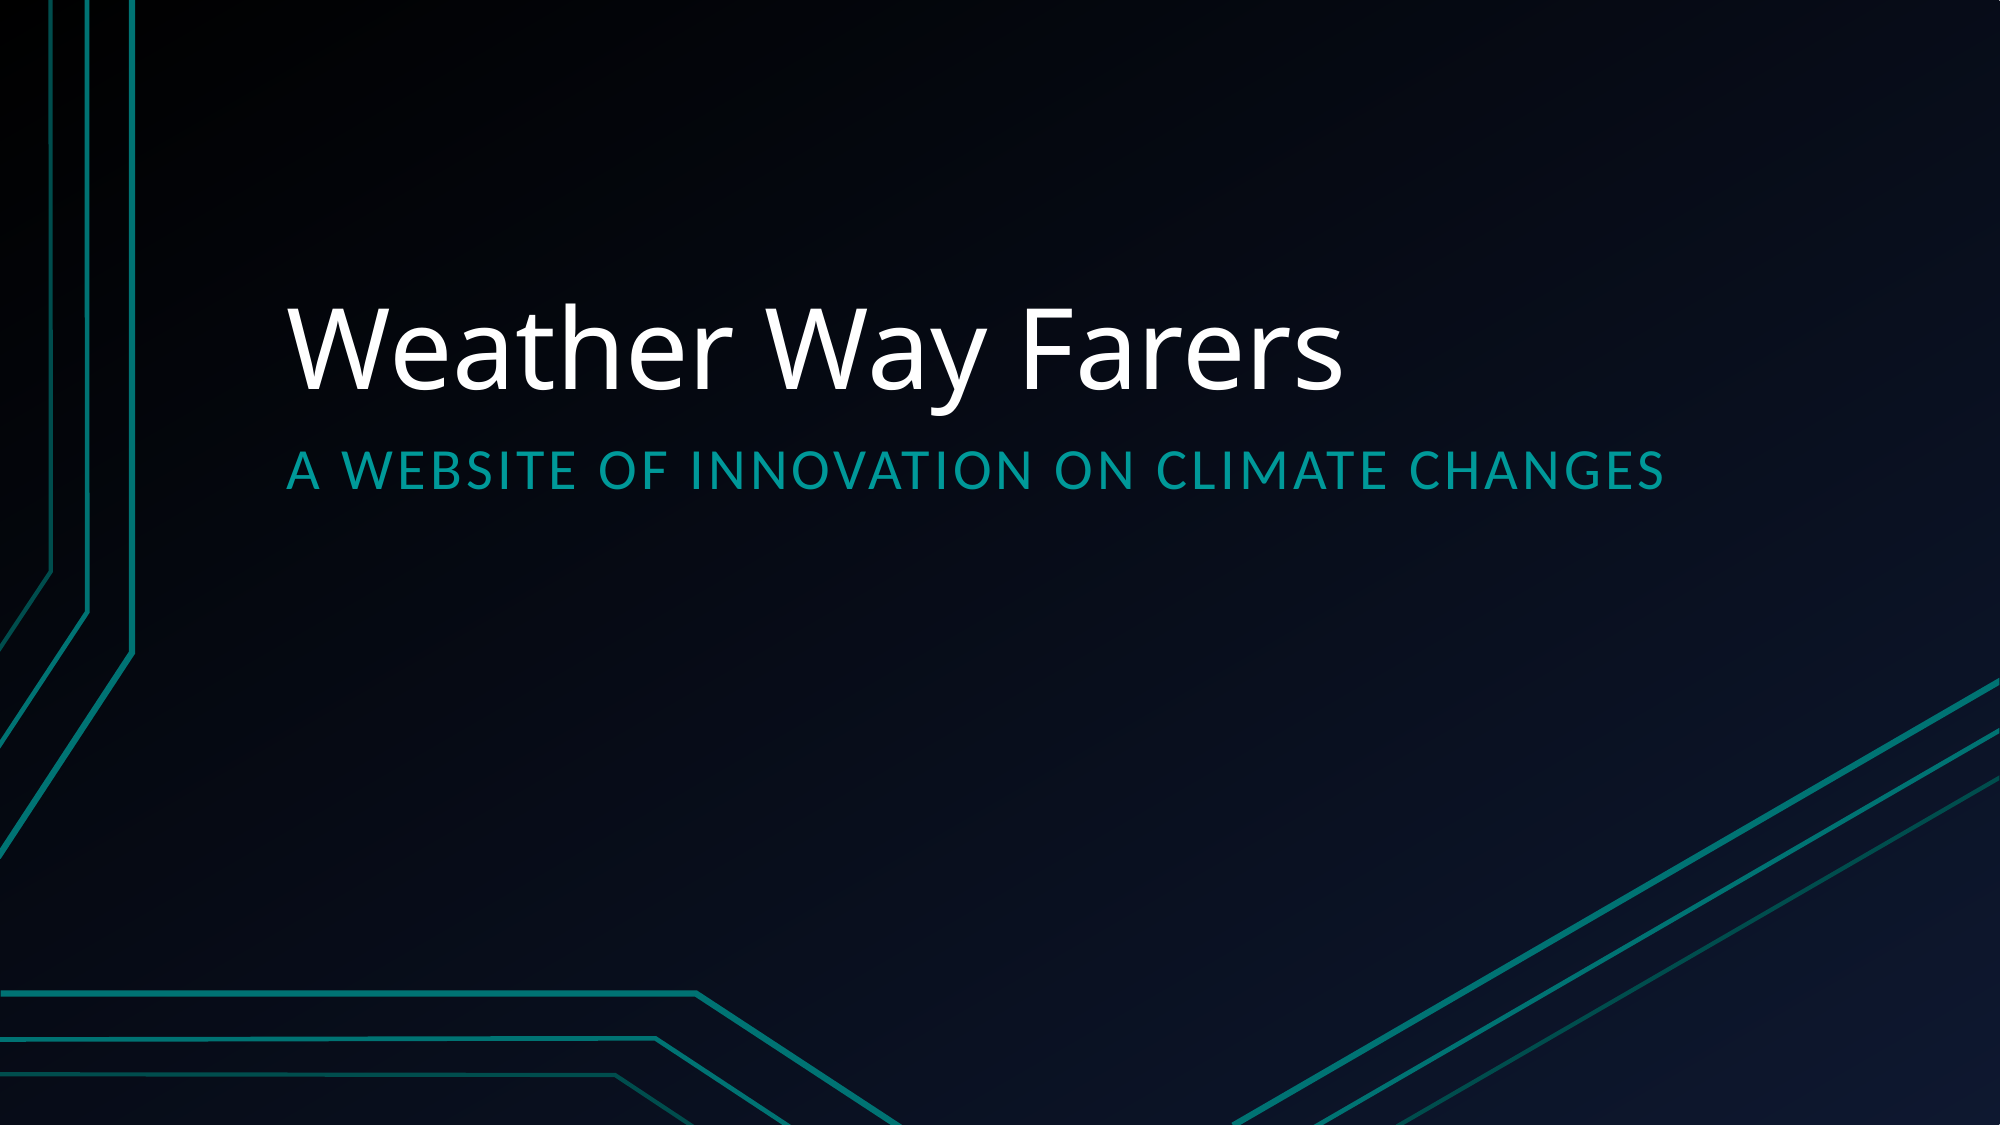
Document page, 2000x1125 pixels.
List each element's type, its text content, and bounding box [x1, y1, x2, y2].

title Weather Way Farers [266, 95, 1700, 424]
subtitle A Website of innovation on climate changes [266, 429, 1700, 717]
